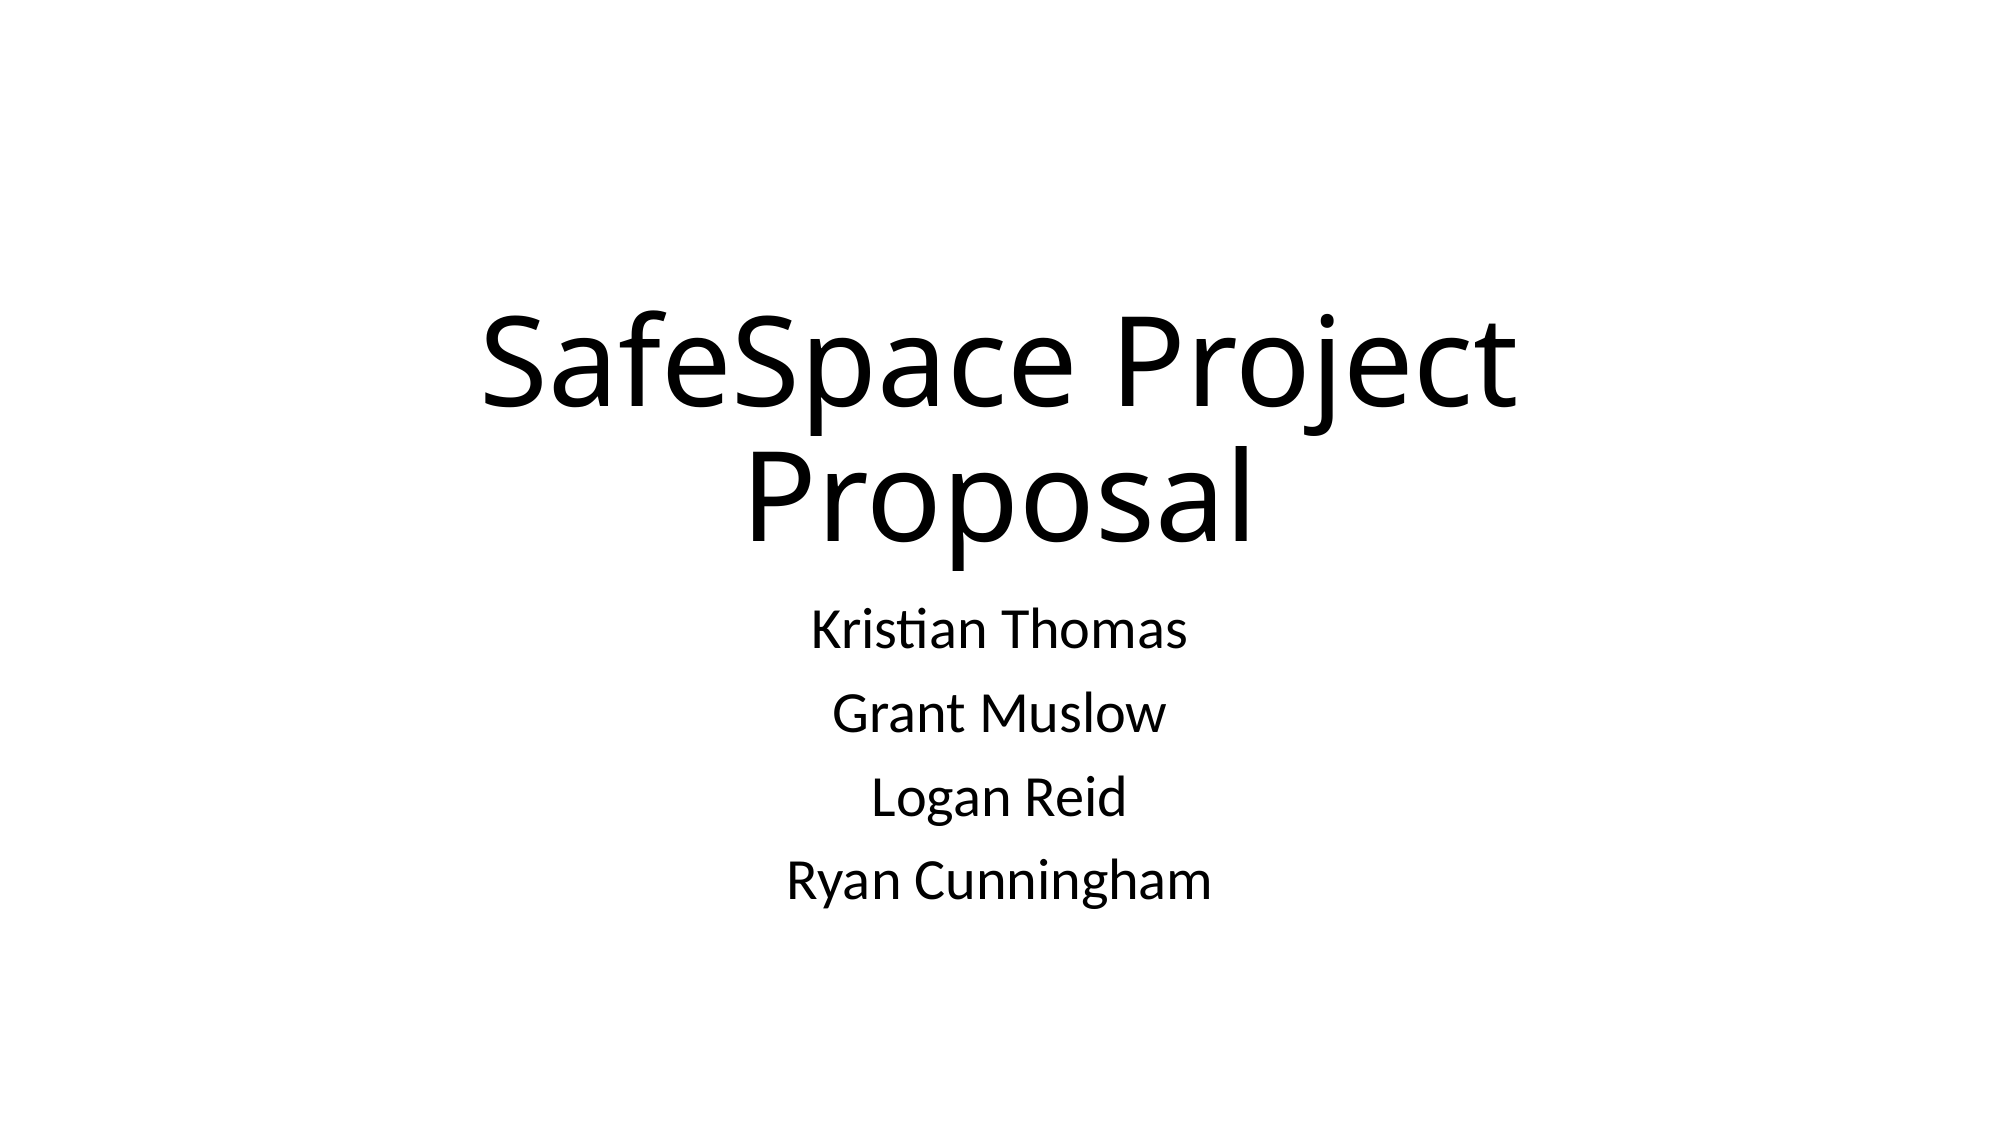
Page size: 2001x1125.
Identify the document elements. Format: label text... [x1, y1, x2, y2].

subtitle Kristian Thomas Grant Muslow Logan Reid Ryan Cunningham [184, 590, 1816, 983]
title SafeSpace Project Proposal [249, 184, 1750, 576]
